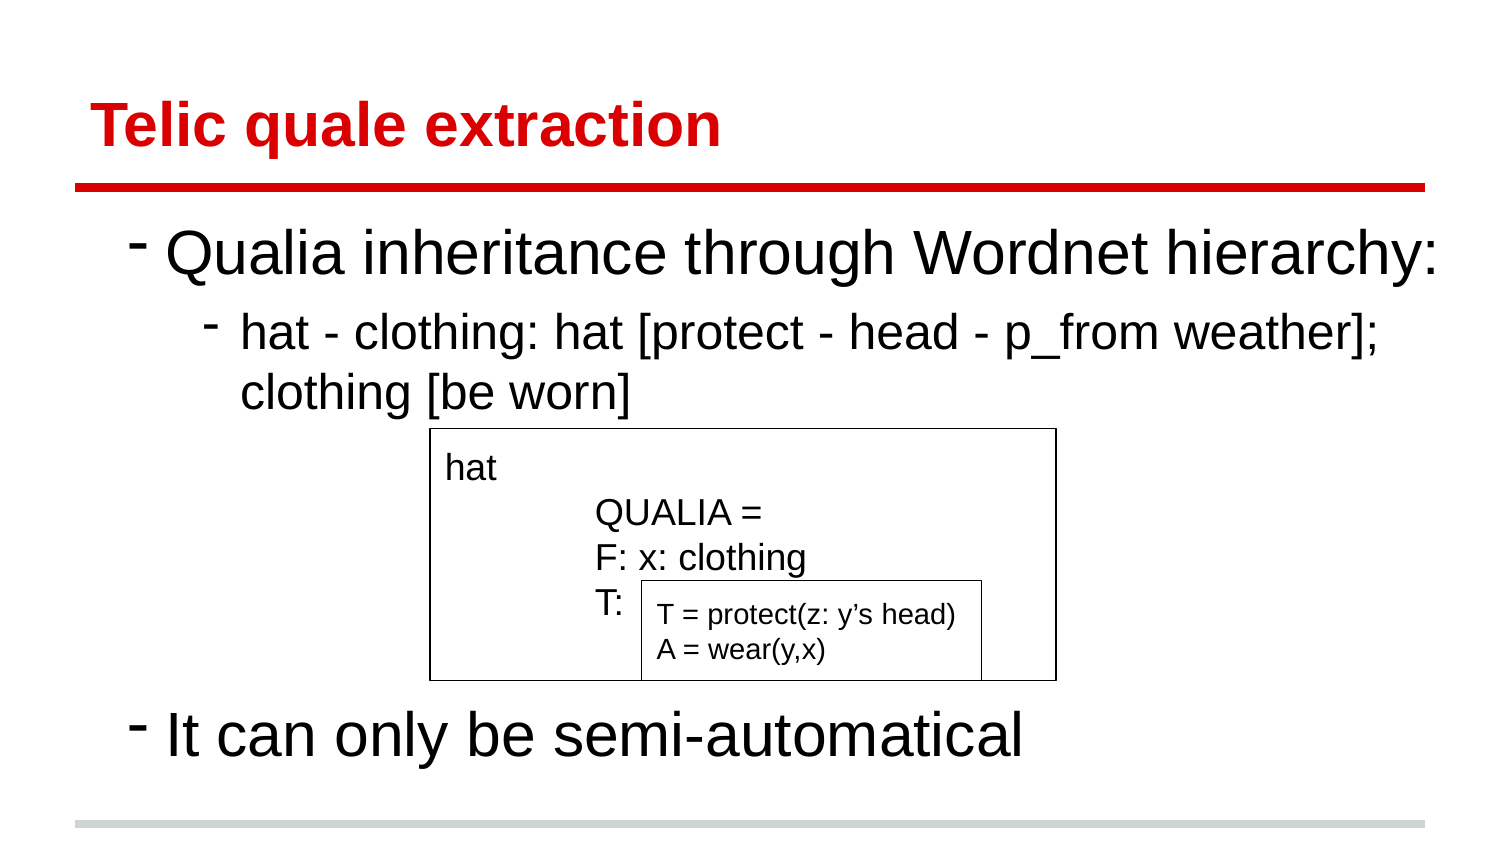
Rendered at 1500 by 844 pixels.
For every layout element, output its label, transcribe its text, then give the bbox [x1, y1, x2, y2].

list Qualia inheritance through Wordnet hierarchy: hat - clothing: hat [protect - head - p_from weather]; clothing [be worn] It can only be semi-automatical [75, 196, 1474, 808]
text_box hat QUALIA = F: x: clothing T: [429, 428, 1057, 681]
title Telic quale extraction [75, 33, 1425, 175]
text_box T = protect(z: y’s head) A = wear(y,x) [641, 580, 982, 681]
